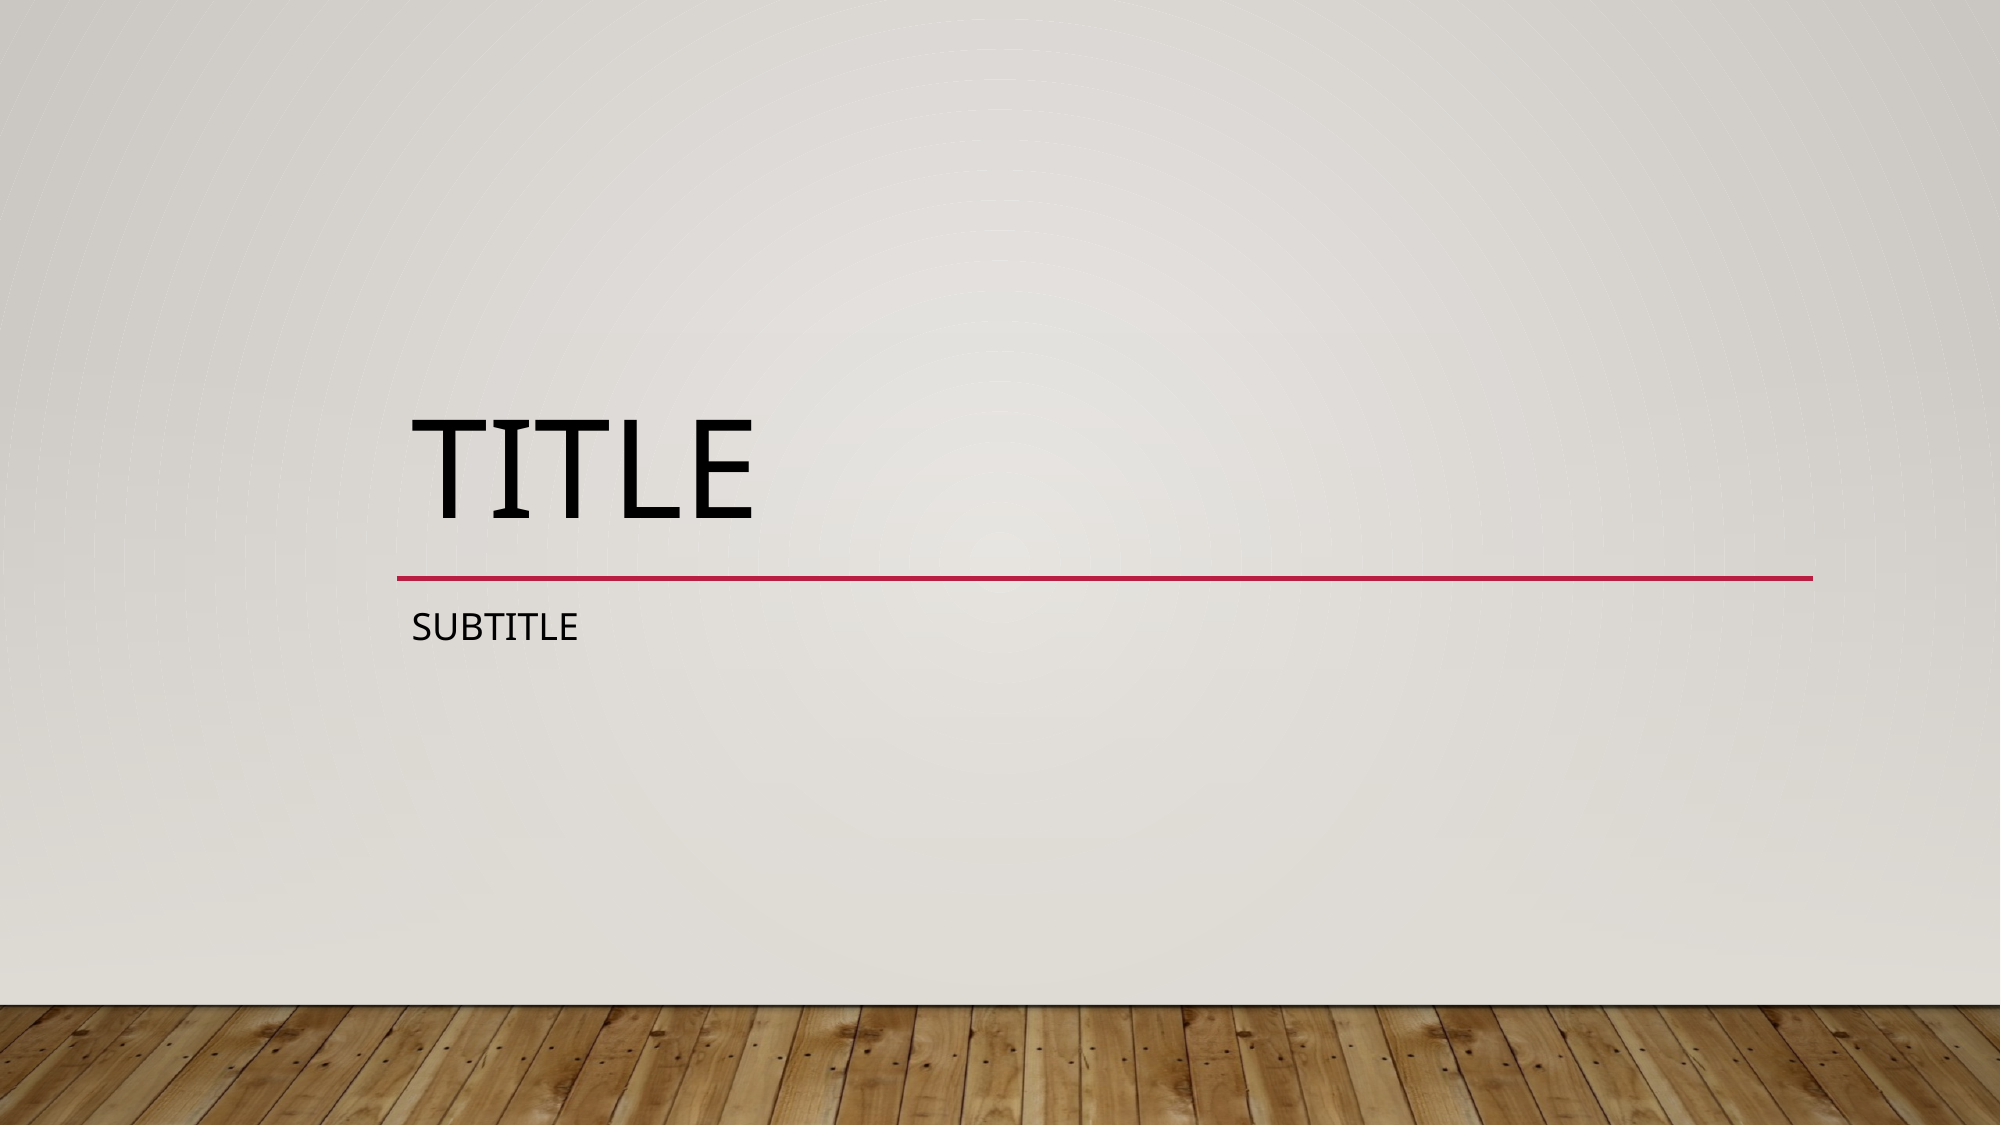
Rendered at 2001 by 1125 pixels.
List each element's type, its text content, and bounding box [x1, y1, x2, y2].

title Title [396, 131, 1814, 549]
picture [0, 1005, 2000, 1125]
subtitle SUBTITLE [396, 579, 1814, 740]
